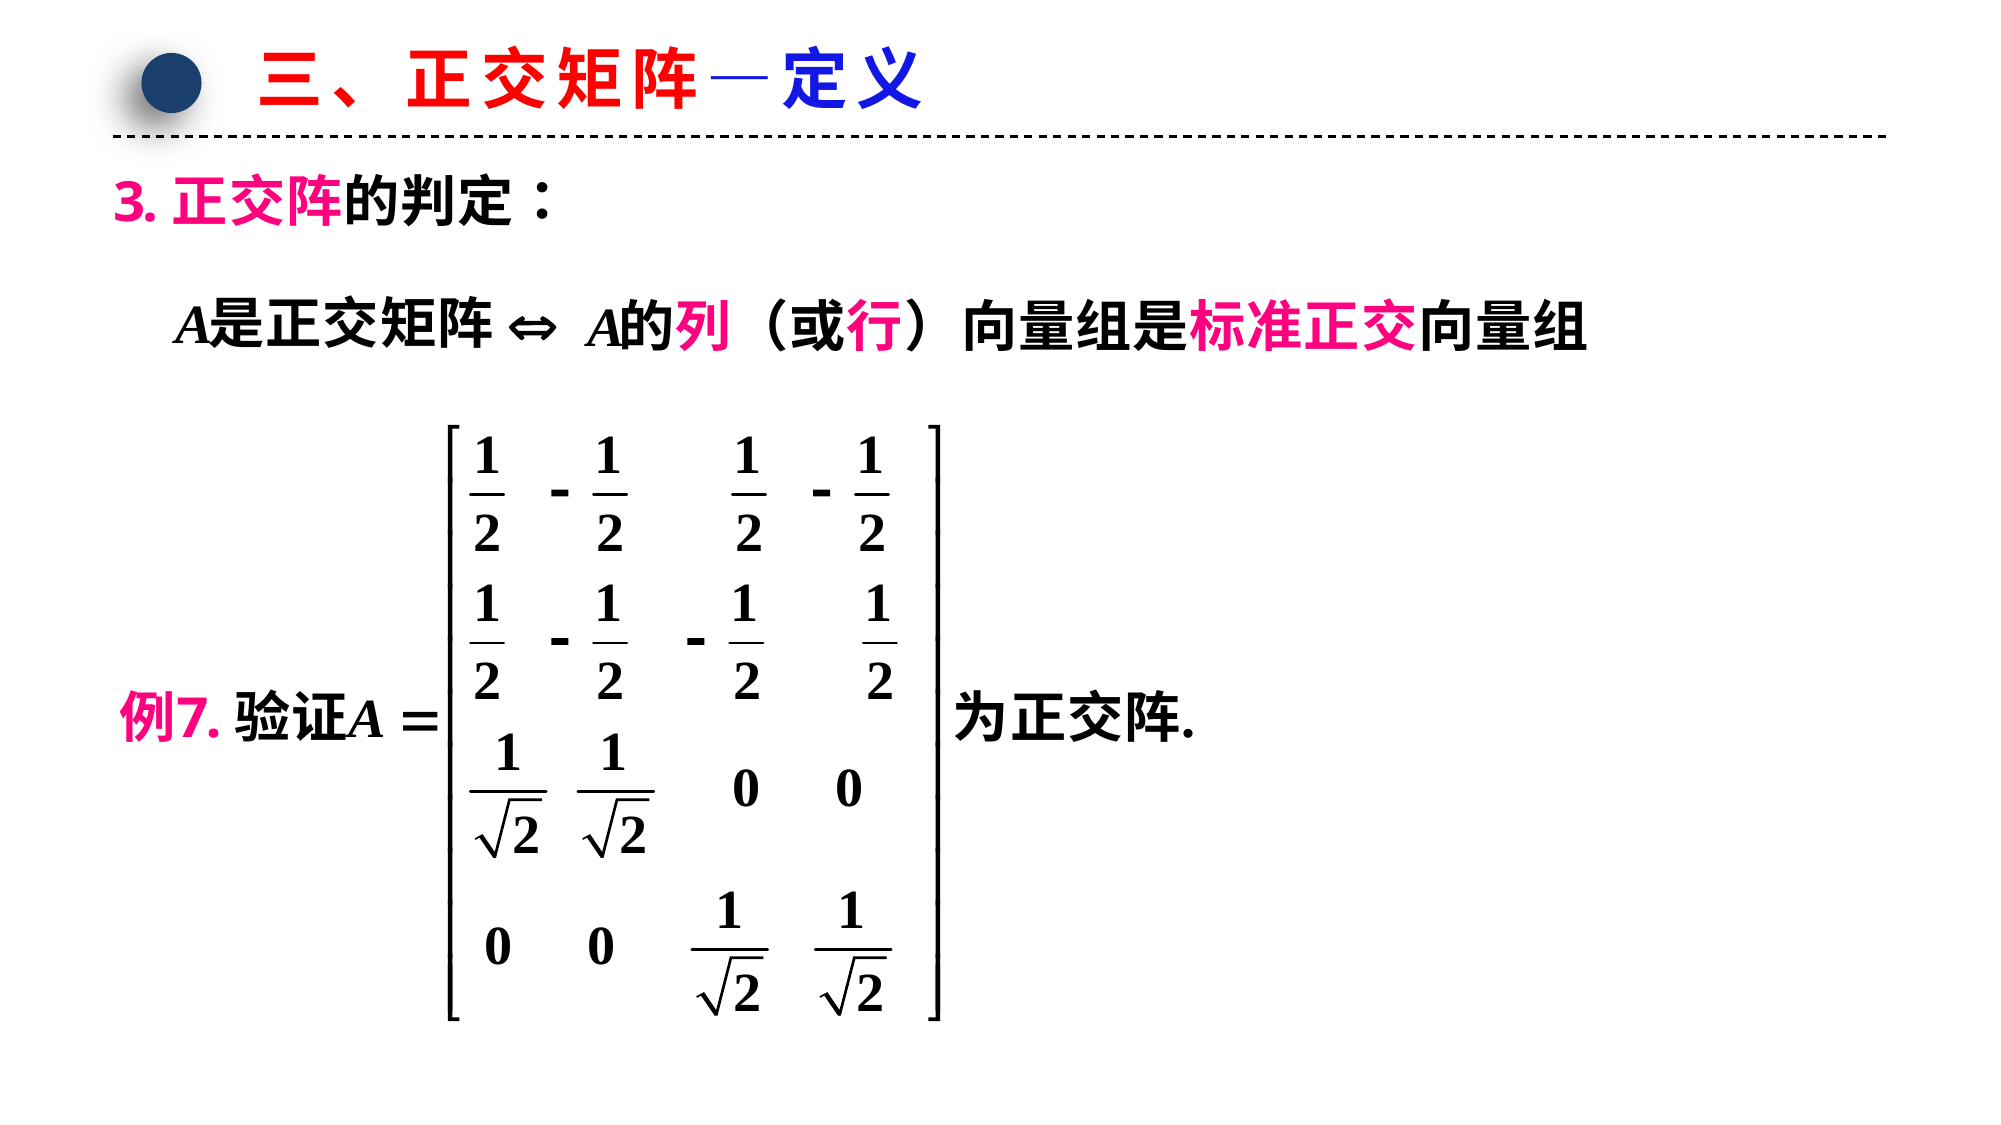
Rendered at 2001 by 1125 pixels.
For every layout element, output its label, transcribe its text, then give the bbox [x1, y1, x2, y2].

text_box 三、正交矩阵—定义 [241, 29, 1296, 124]
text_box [162, 288, 575, 363]
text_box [112, 415, 1205, 1032]
text_box [140, 51, 203, 115]
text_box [574, 290, 1597, 361]
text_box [107, 165, 548, 240]
